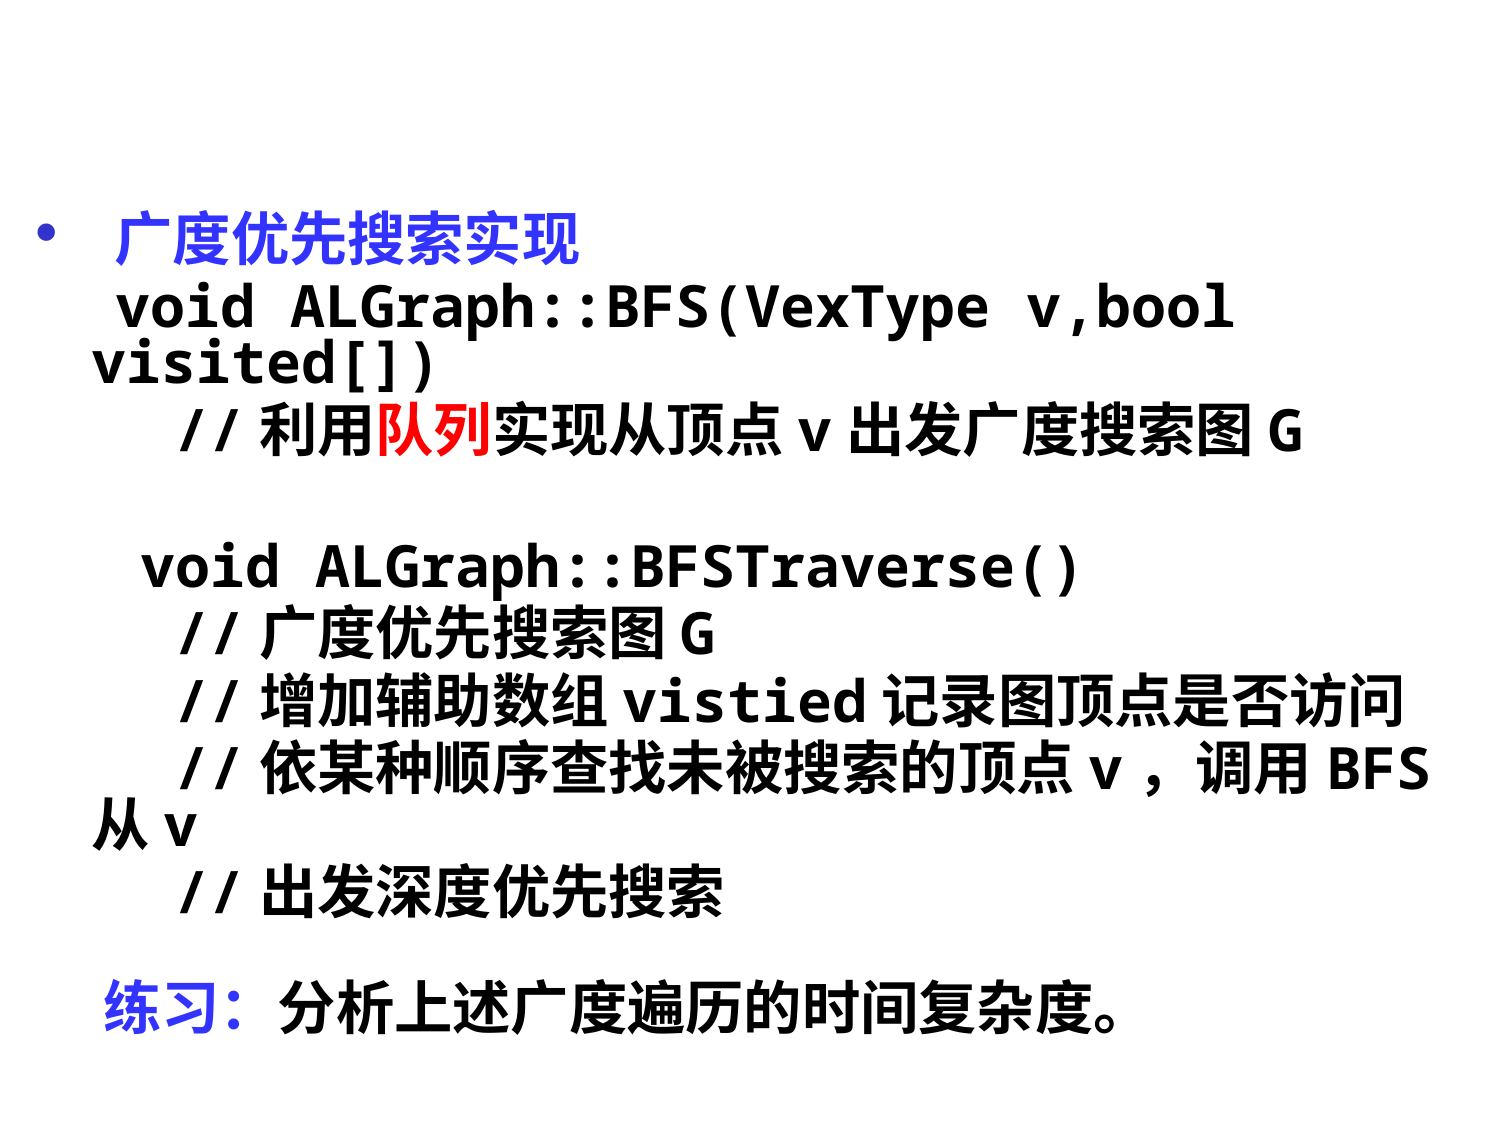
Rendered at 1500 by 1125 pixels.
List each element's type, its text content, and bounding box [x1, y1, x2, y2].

list 广度优先搜索实现 void ALGraph::BFS(VexType v,bool visited[]) //利用队列实现从顶点v出发广度搜索图G void ALGraph::BFSTraverse() //广度优先搜索图G //增加辅助数组vistied记录图顶点是否访问 //依某种顺序查找未被搜索的顶点v，调用BFS从v //出发深度优先搜索 [20, 208, 1471, 976]
text_box 练习：分析上述广度遍历的时间复杂度。 [88, 964, 1495, 1049]
